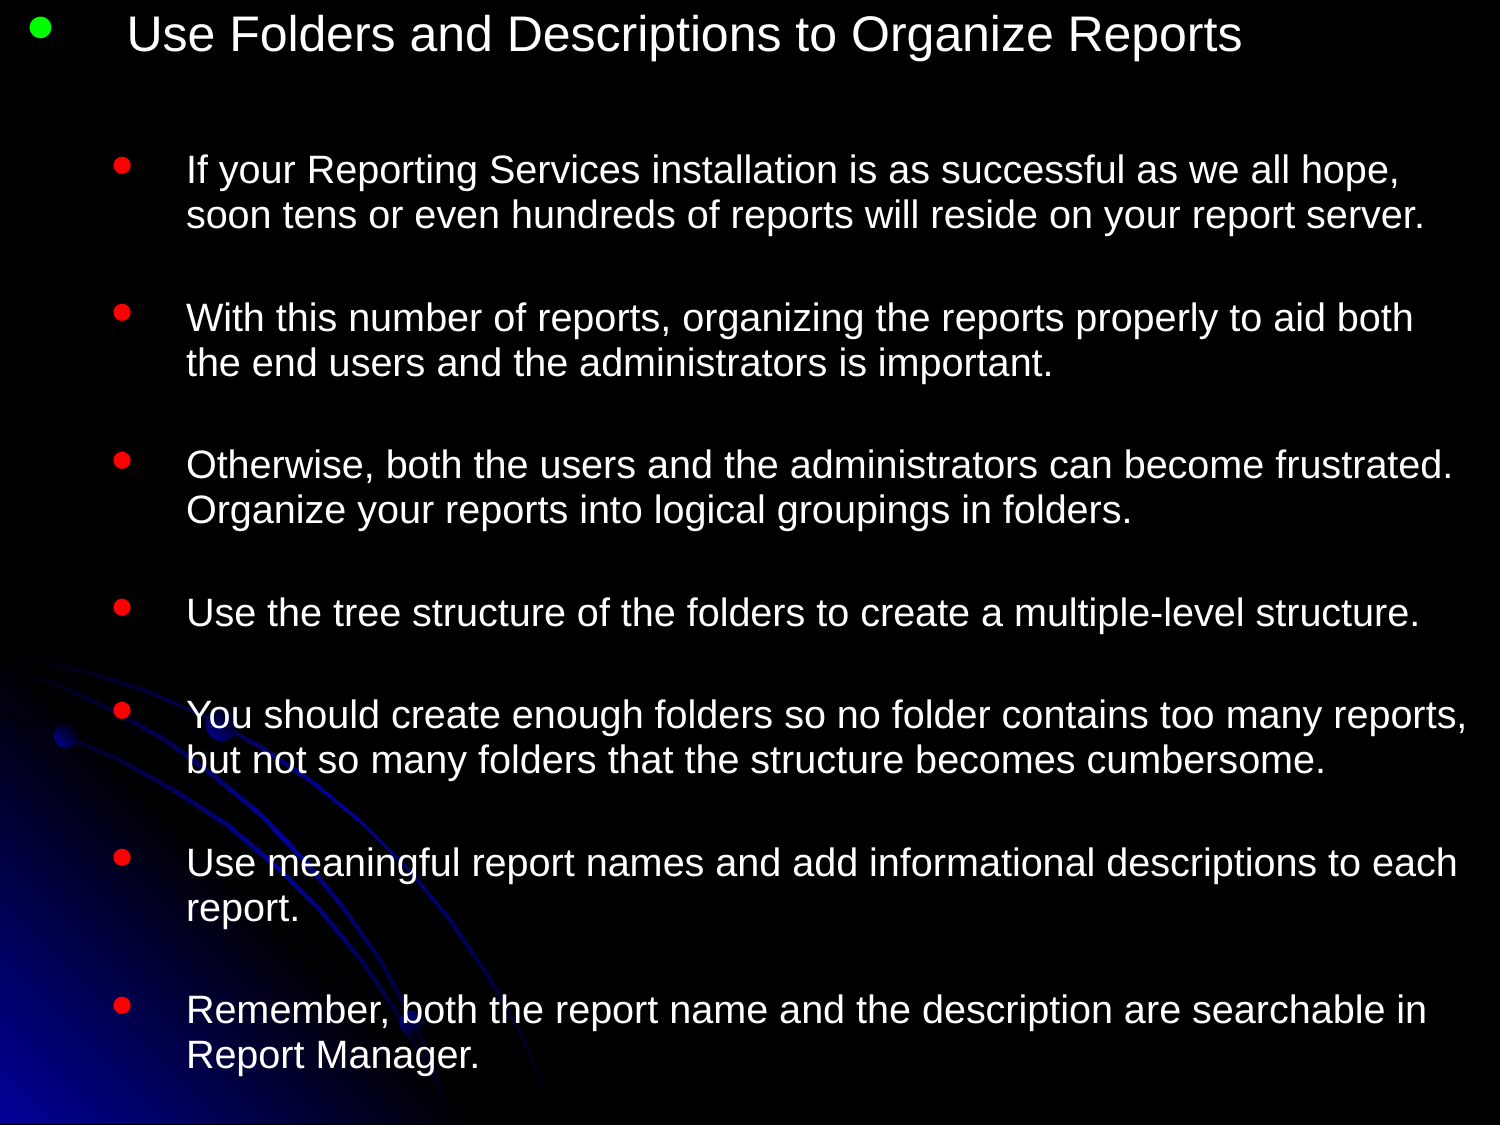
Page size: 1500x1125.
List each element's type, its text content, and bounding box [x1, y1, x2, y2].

list Use Folders and Descriptions to Organize Reports If your Reporting Services installation is as successful as we all hope, soon tens or even hundreds of reports will reside on your report server. With this number of reports, organizing the reports properly to aid both the end users and the administrators is important. Otherwise, both the users and the administrators can become frustrated. Organize your reports into logical groupings in folders. Use the tree structure of the folders to create a multiple-level structure. You should create enough folders so no folder contains too many reports, but not so many folders that the structure becomes cumbersome. Use meaningful report names and add informational descriptions to each report. Remember, both the report name and the description are searchable in Report Manager. Then make sure your users know how to use this search function. [11, 0, 1487, 1112]
